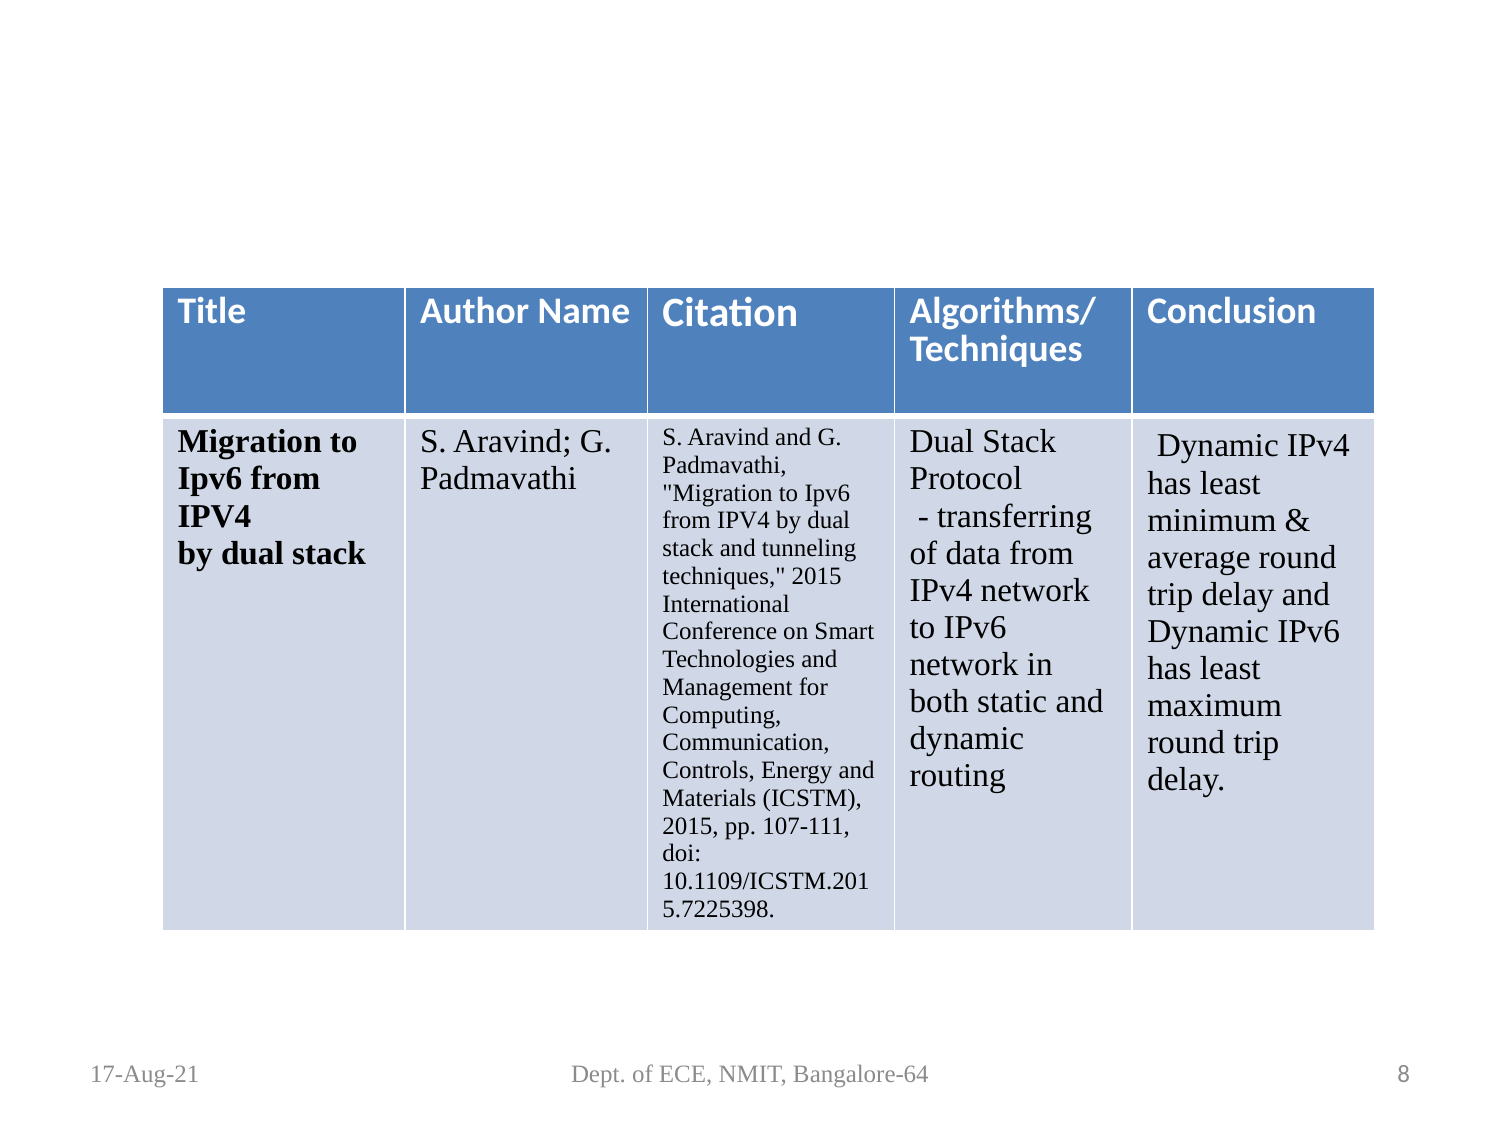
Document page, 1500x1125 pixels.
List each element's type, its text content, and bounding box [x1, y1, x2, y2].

table_header Author Name [406, 288, 647, 413]
table_header Conclusion [1133, 288, 1374, 413]
table_cell S. Aravind and G. Padmavathi, "Migration to Ipv6 from IPV4 by dual stack and tunneling techniques," 2015 International Conference on Smart Technologies and Management for Computing, Communication, Controls, Energy and Materials (ICSTM), 2015, pp. 107-111, doi: 10.1109/ICSTM.2015.7225398. [648, 419, 894, 930]
table_cell Migration to Ipv6 from IPV4 by dual stack [163, 419, 404, 930]
table_cell Dynamic IPv4 has least minimum & average round trip delay and Dynamic IPv6 has least maximum round trip delay. [1133, 419, 1374, 930]
table_header Citation [648, 288, 894, 413]
table_cell S. Aravind; G. Padmavathi [406, 419, 647, 930]
table_header Title [163, 288, 404, 413]
slide_number 8 [1074, 1042, 1425, 1103]
slide_number 17-Aug-21 [75, 1042, 425, 1103]
table_header Algorithms/Techniques [895, 288, 1131, 413]
footer Dept. of ECE, NMIT, Bangalore-64 [512, 1042, 988, 1103]
table_cell Dual Stack Protocol - transferring of data from IPv4 network to IPv6 network in both static and dynamic routing [895, 419, 1131, 930]
